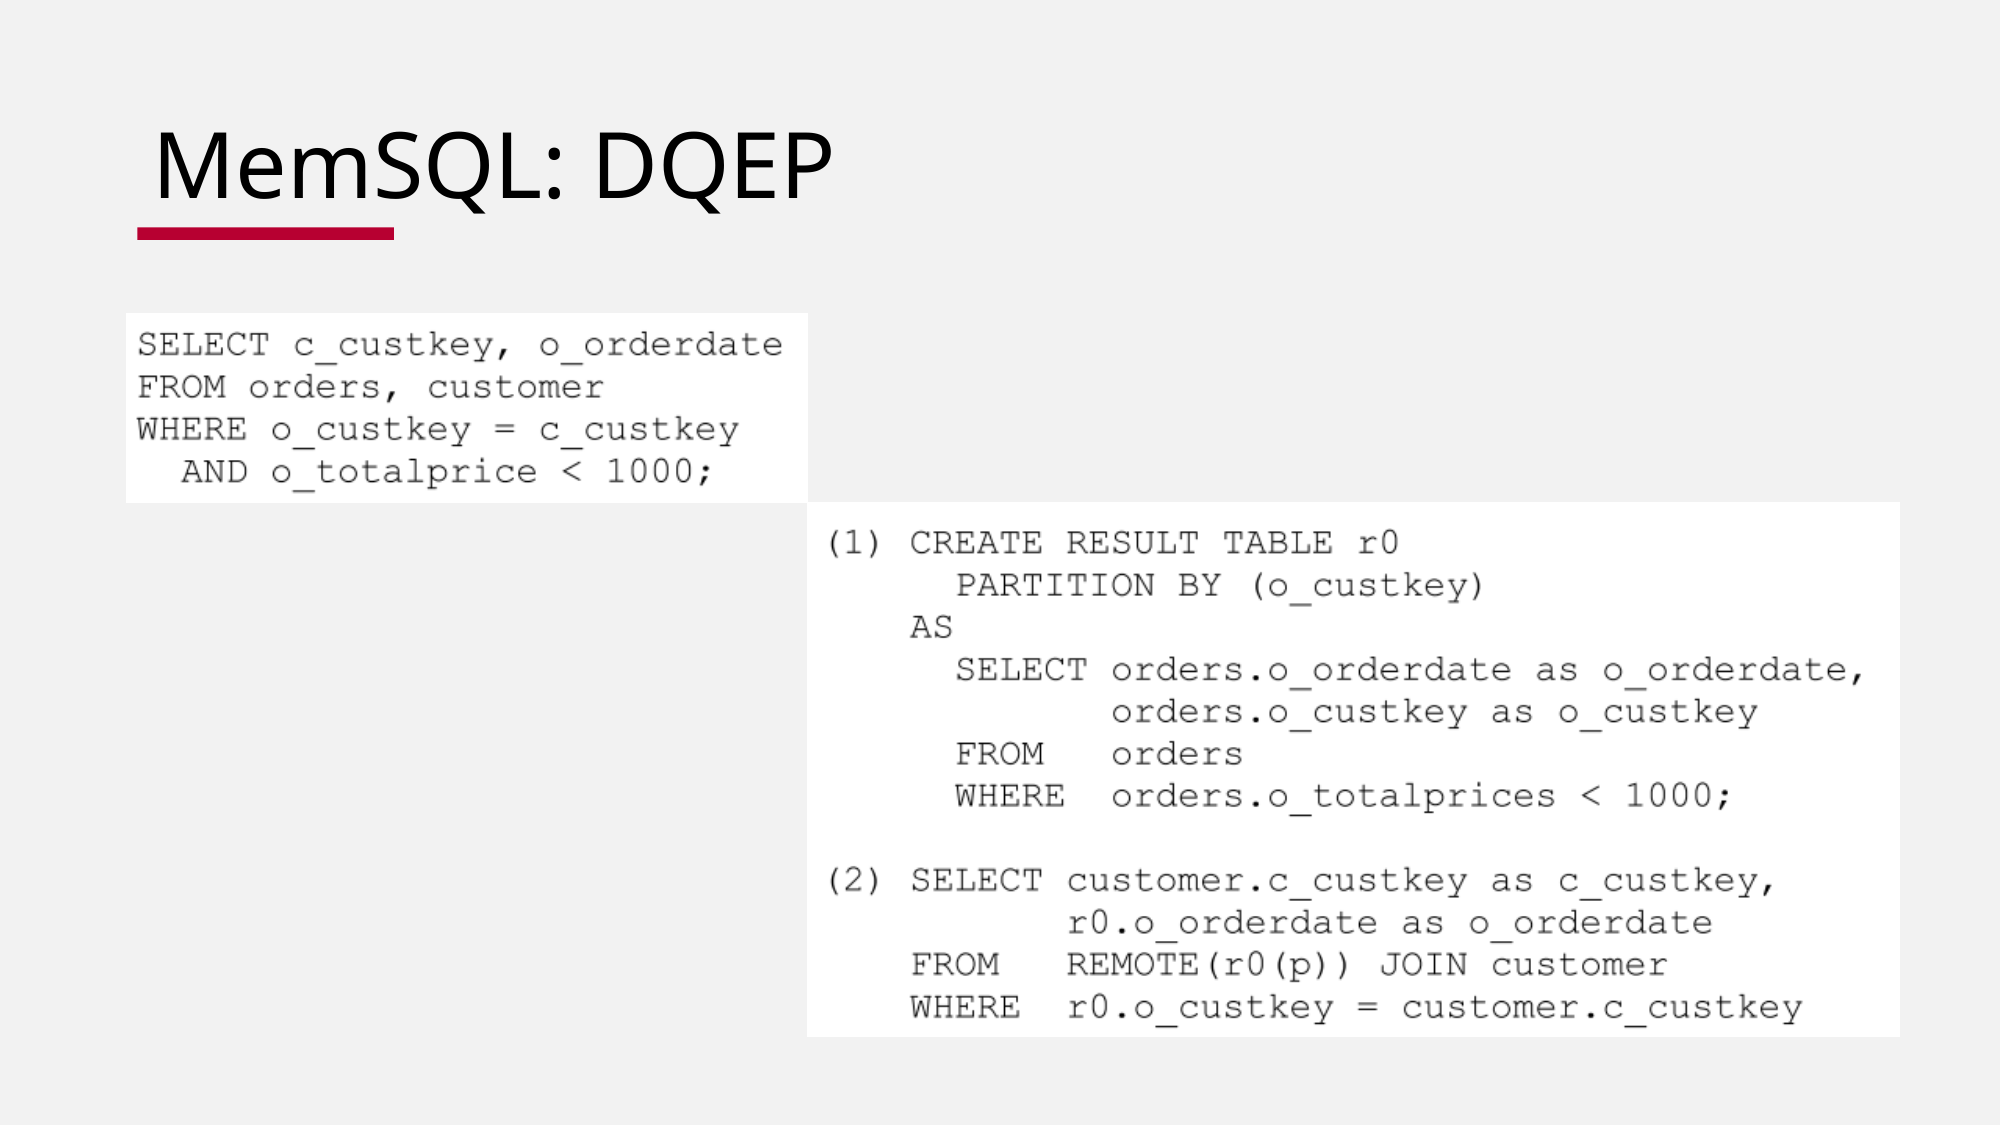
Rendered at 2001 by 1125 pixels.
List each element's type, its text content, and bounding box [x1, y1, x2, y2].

title MemSQL: DQEP [137, 59, 1863, 278]
picture [807, 502, 1901, 1037]
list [126, 313, 808, 503]
